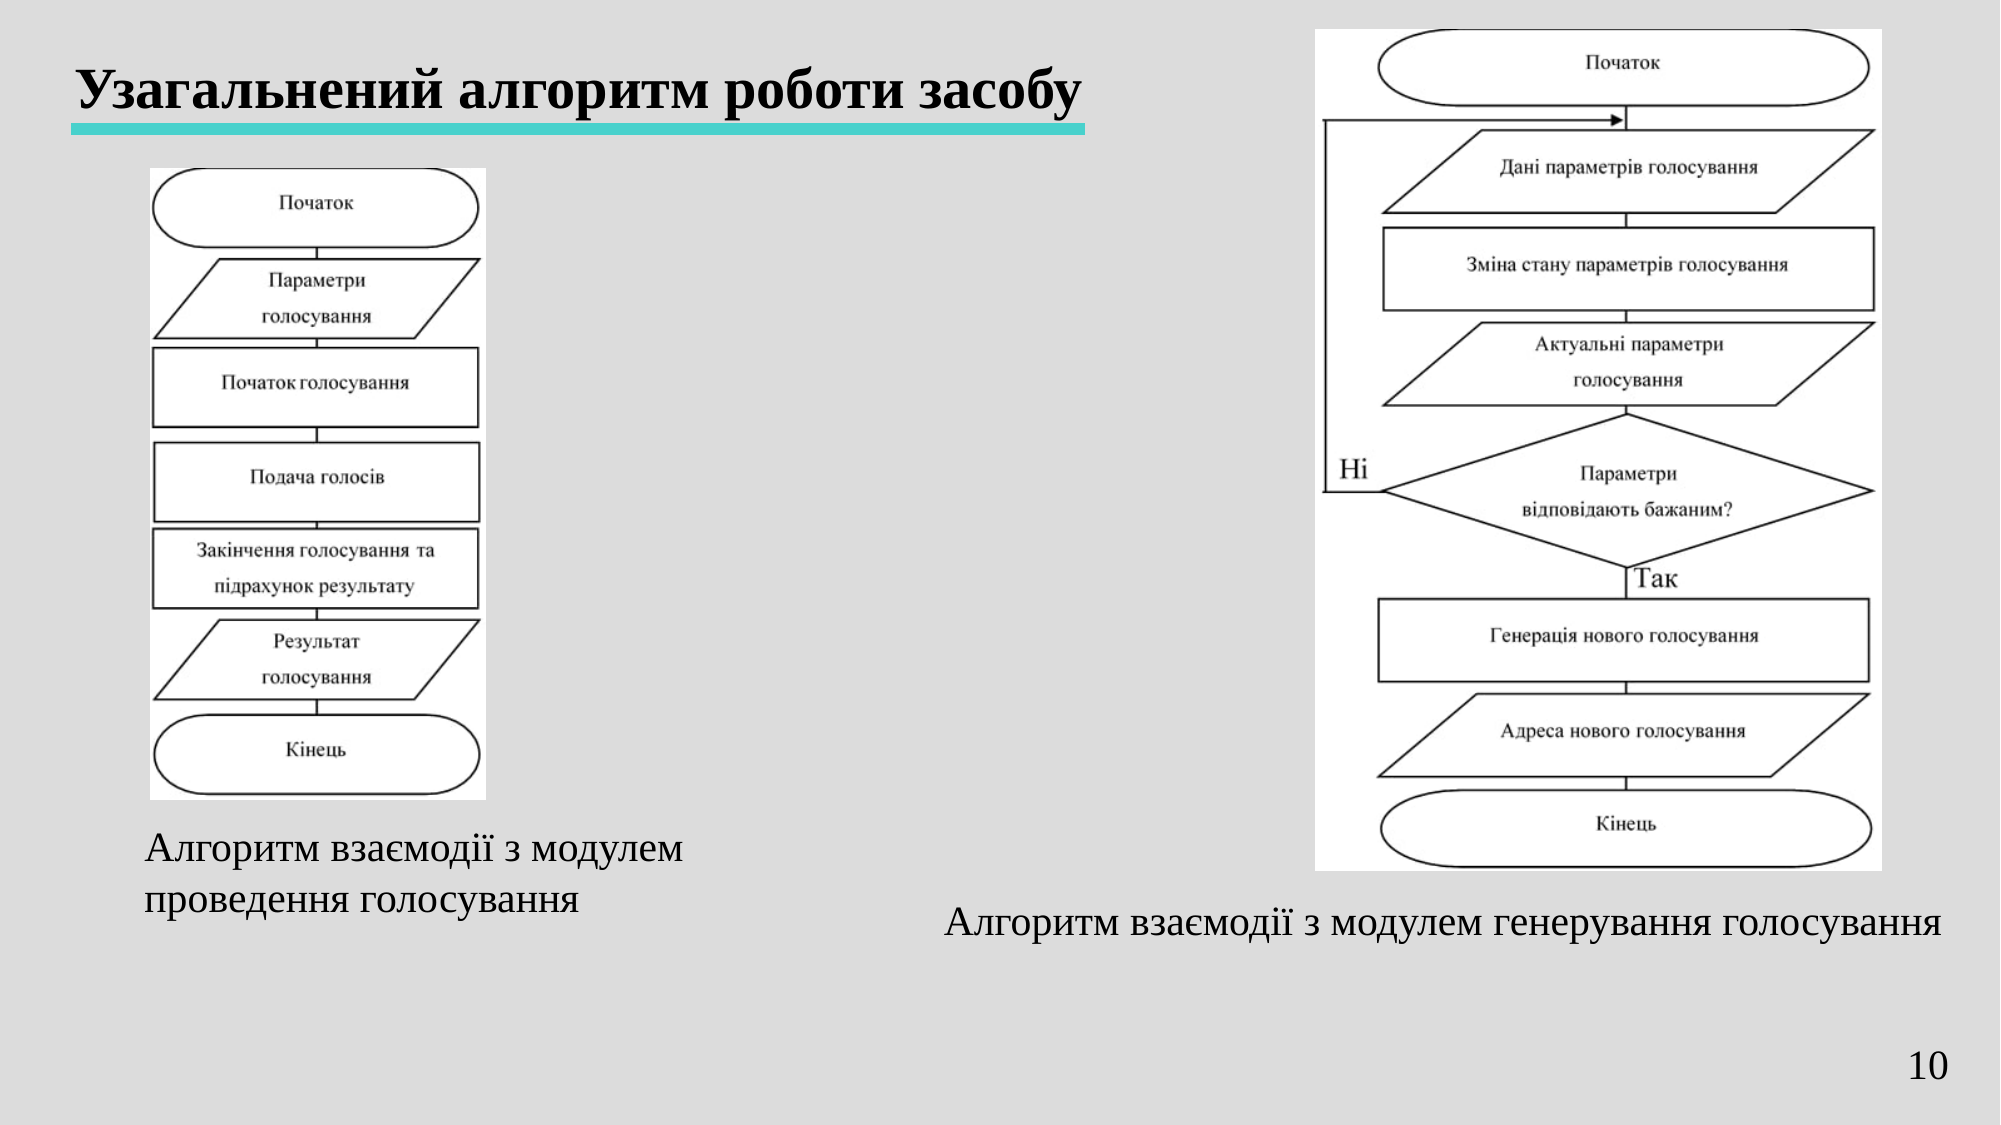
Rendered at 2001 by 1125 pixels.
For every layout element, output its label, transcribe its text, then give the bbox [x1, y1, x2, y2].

picture [150, 168, 486, 800]
picture [1315, 29, 1882, 871]
text_box 10 [1892, 1030, 1968, 1096]
text_box Узагальнений алгоритм роботи засобу [59, 48, 1103, 129]
text_box Алгоритм взаємодії з модулем генерування голосування [928, 885, 1968, 951]
text_box Алгоритм взаємодії з модулем проведення голосування [129, 812, 829, 928]
